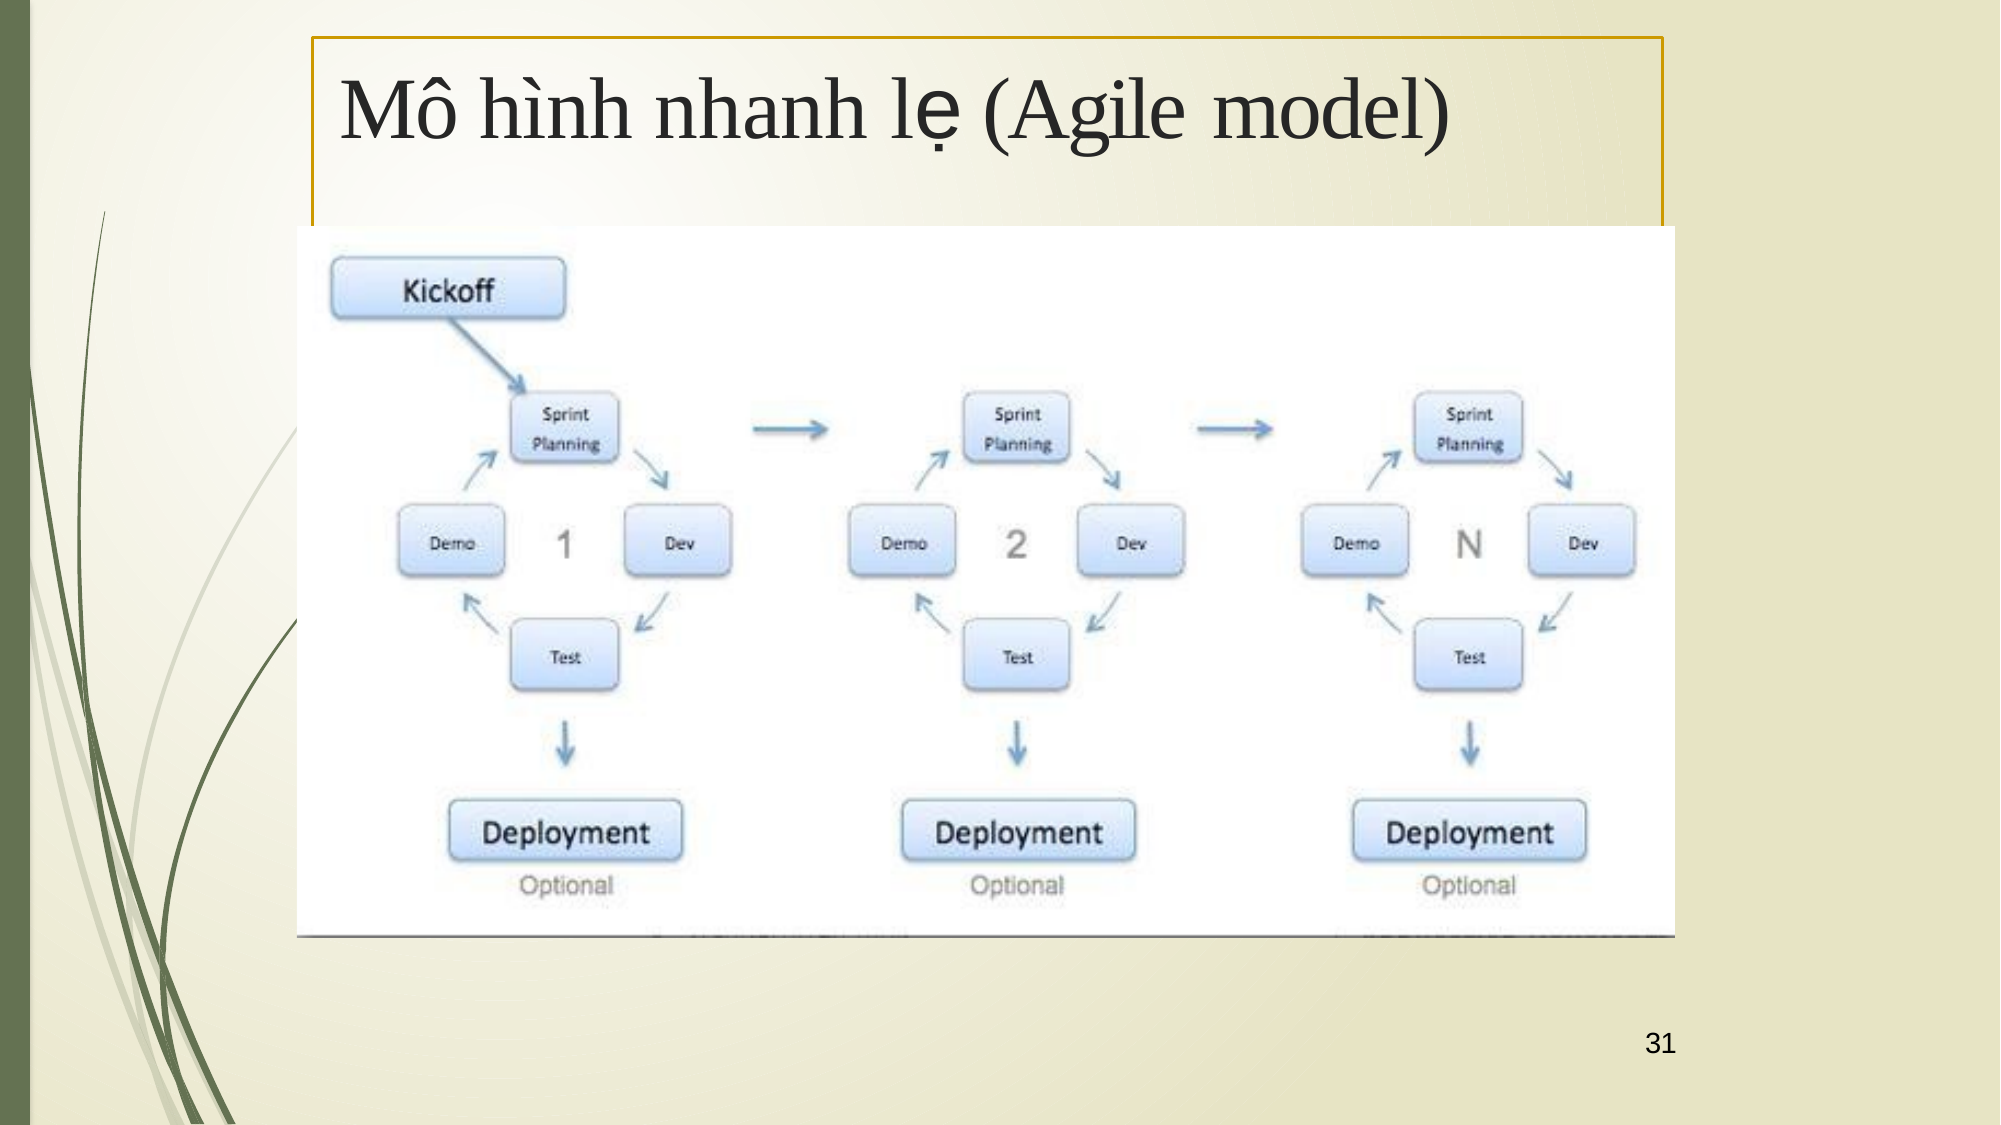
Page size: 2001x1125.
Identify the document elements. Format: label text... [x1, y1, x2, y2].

slide_number 31 [1638, 1030, 1725, 1125]
text_box [296, 226, 1675, 938]
title Mô hình nhanh lẹ (Agile model) [312, 37, 1663, 226]
